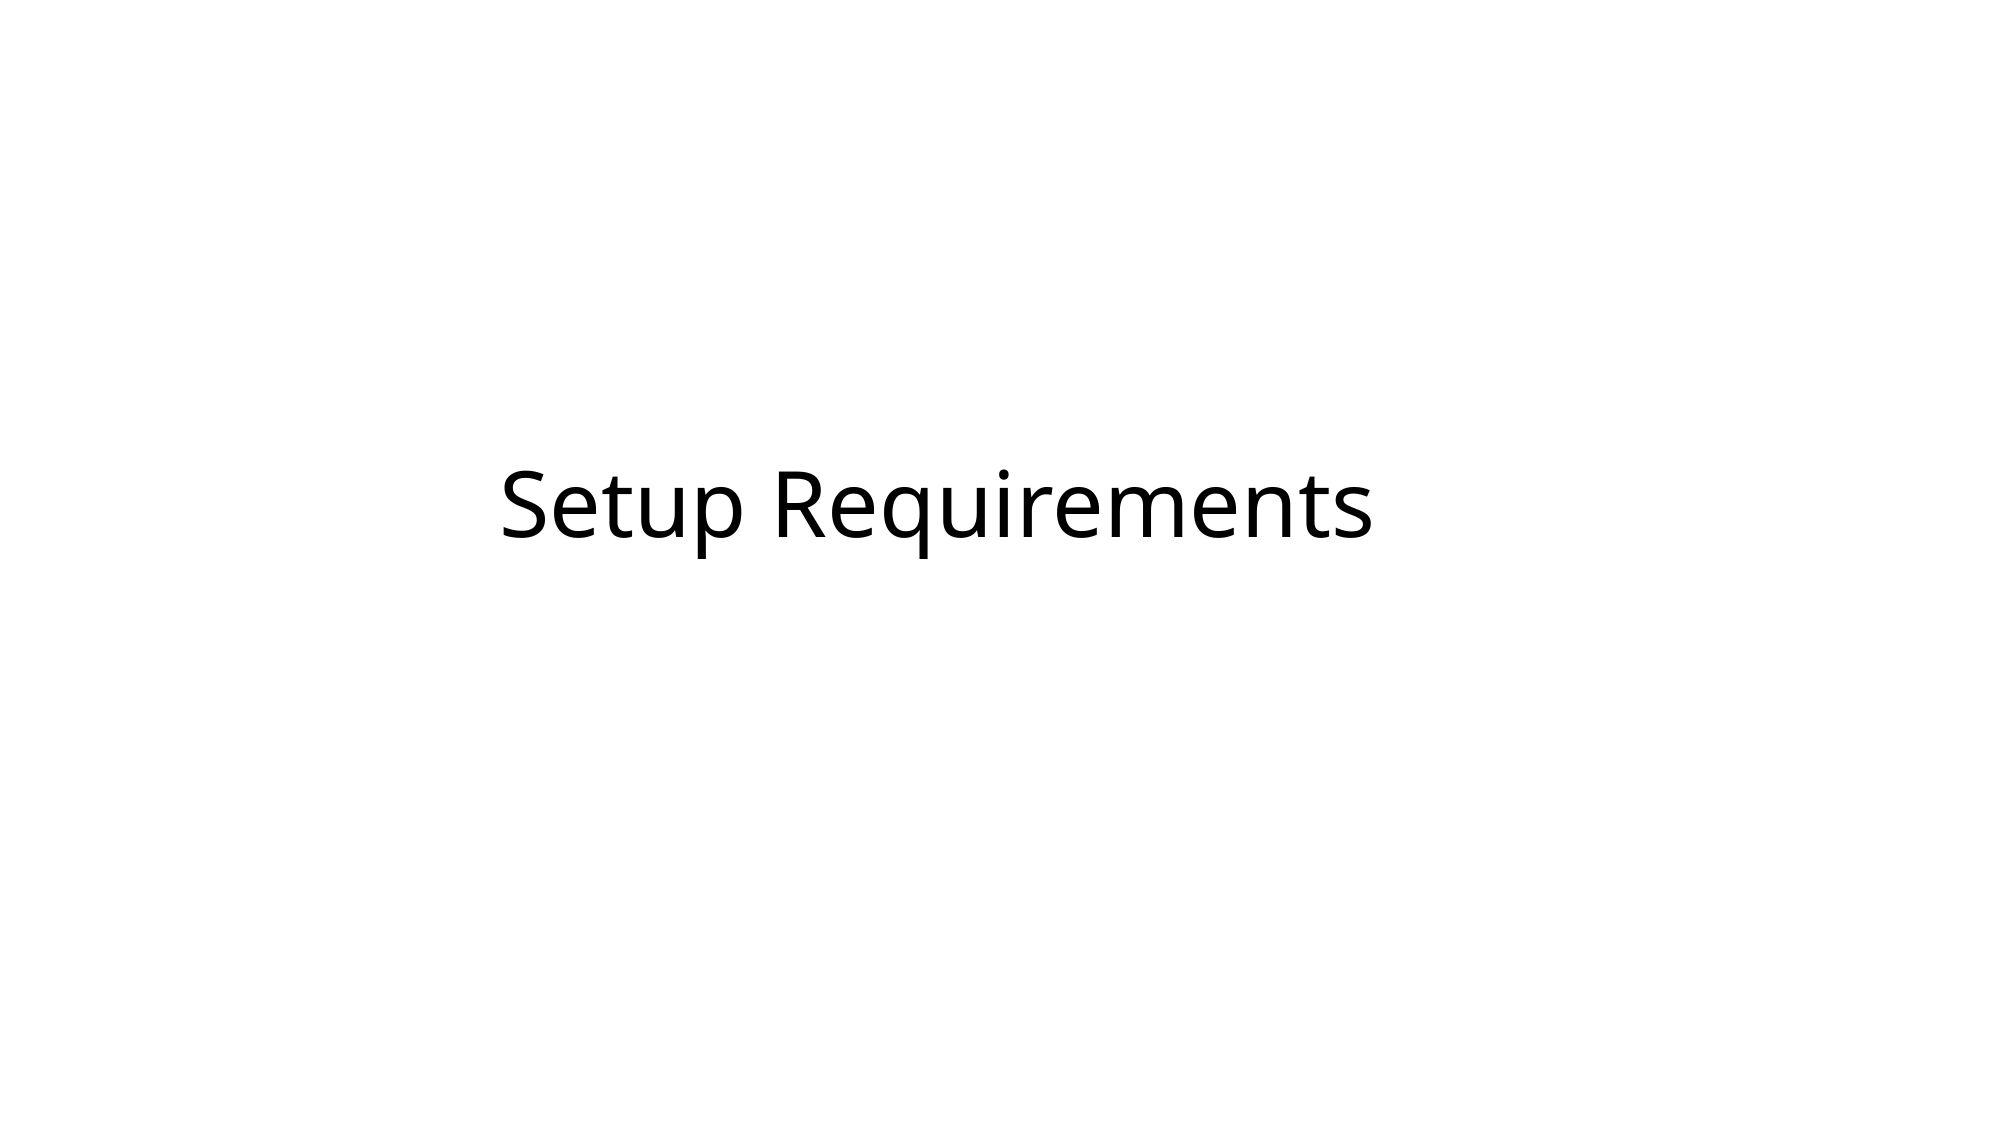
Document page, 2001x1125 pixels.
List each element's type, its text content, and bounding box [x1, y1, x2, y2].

title Setup Requirements [484, 453, 2000, 672]
